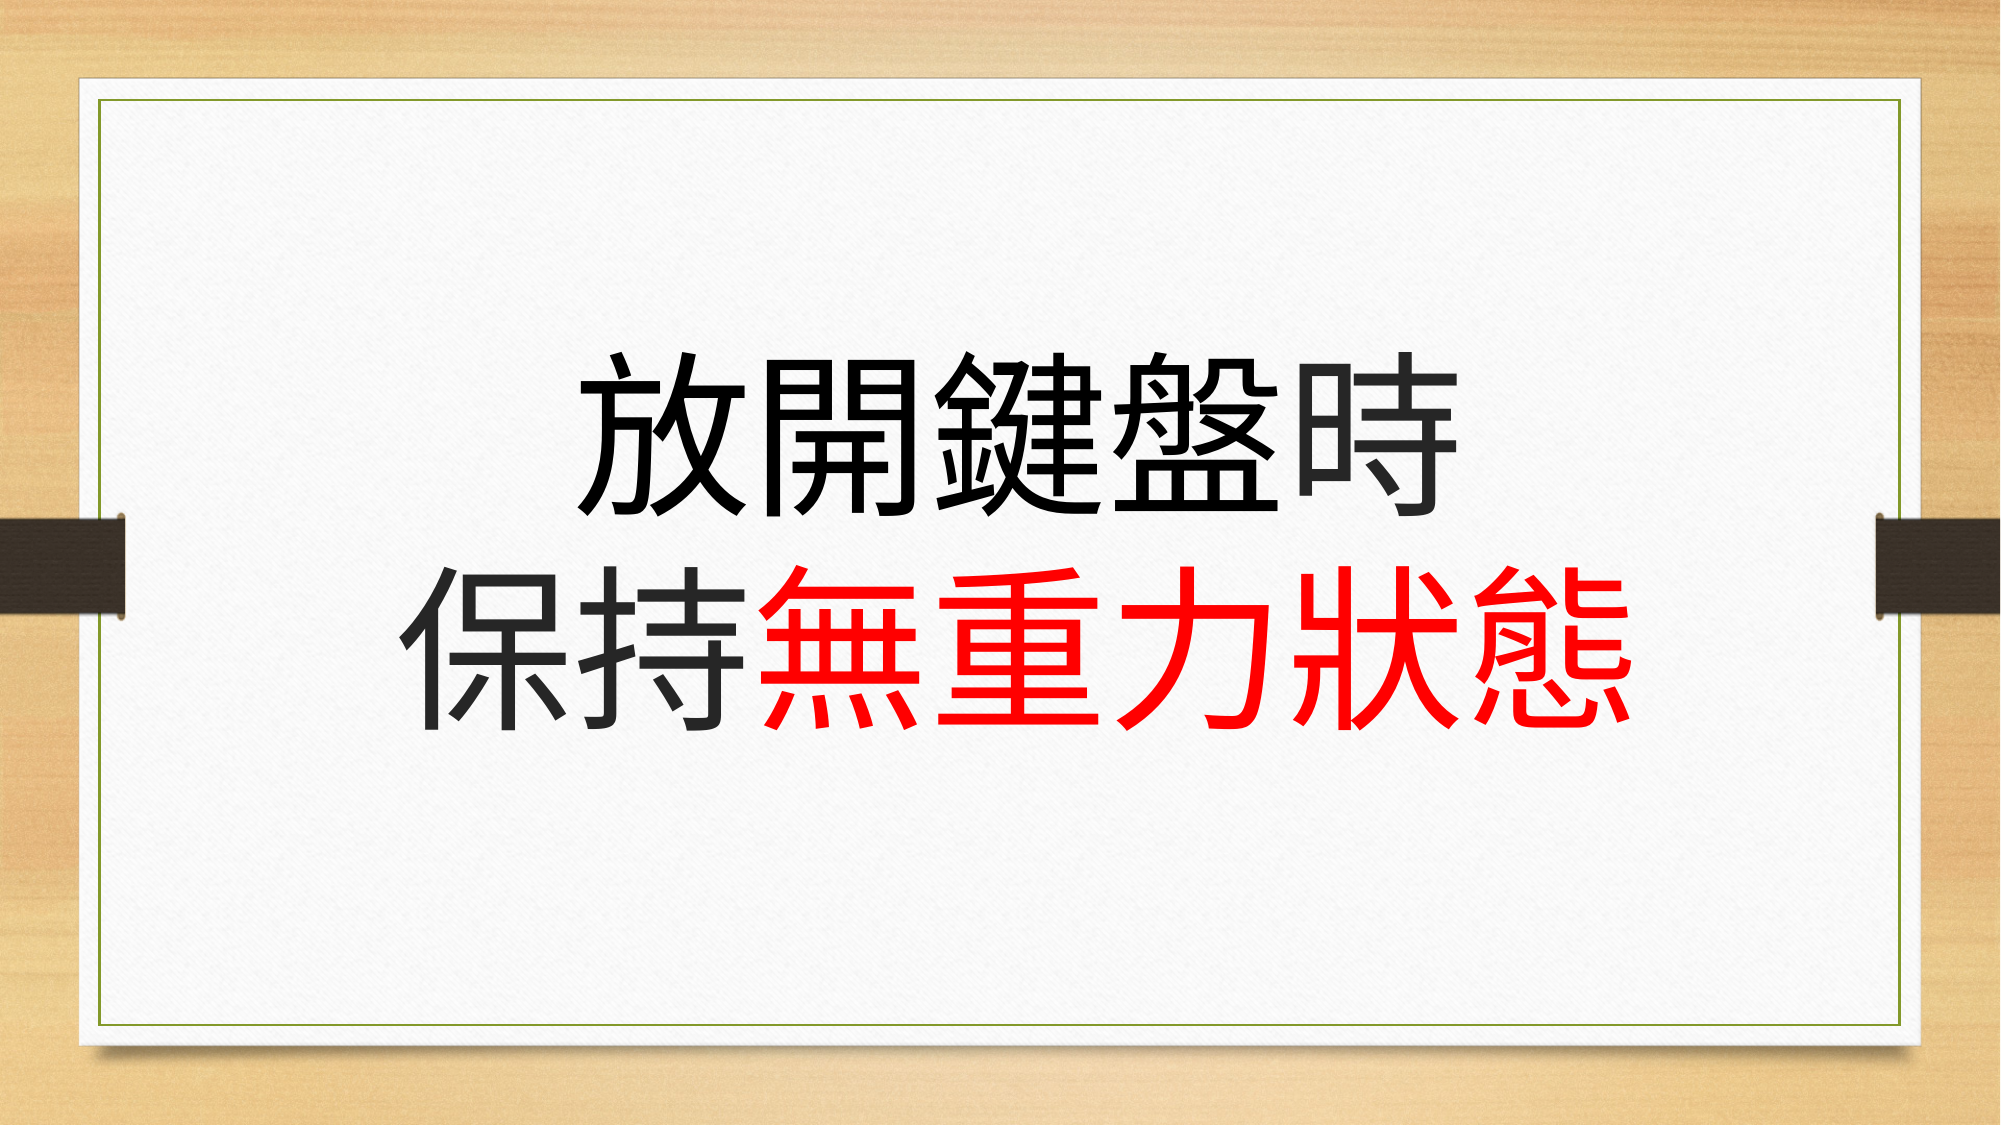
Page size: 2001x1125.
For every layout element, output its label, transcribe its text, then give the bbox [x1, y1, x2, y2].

picture [0, 0, 2001, 1125]
title 放開鍵盤時 保持無重力狀態 [164, 121, 1874, 956]
